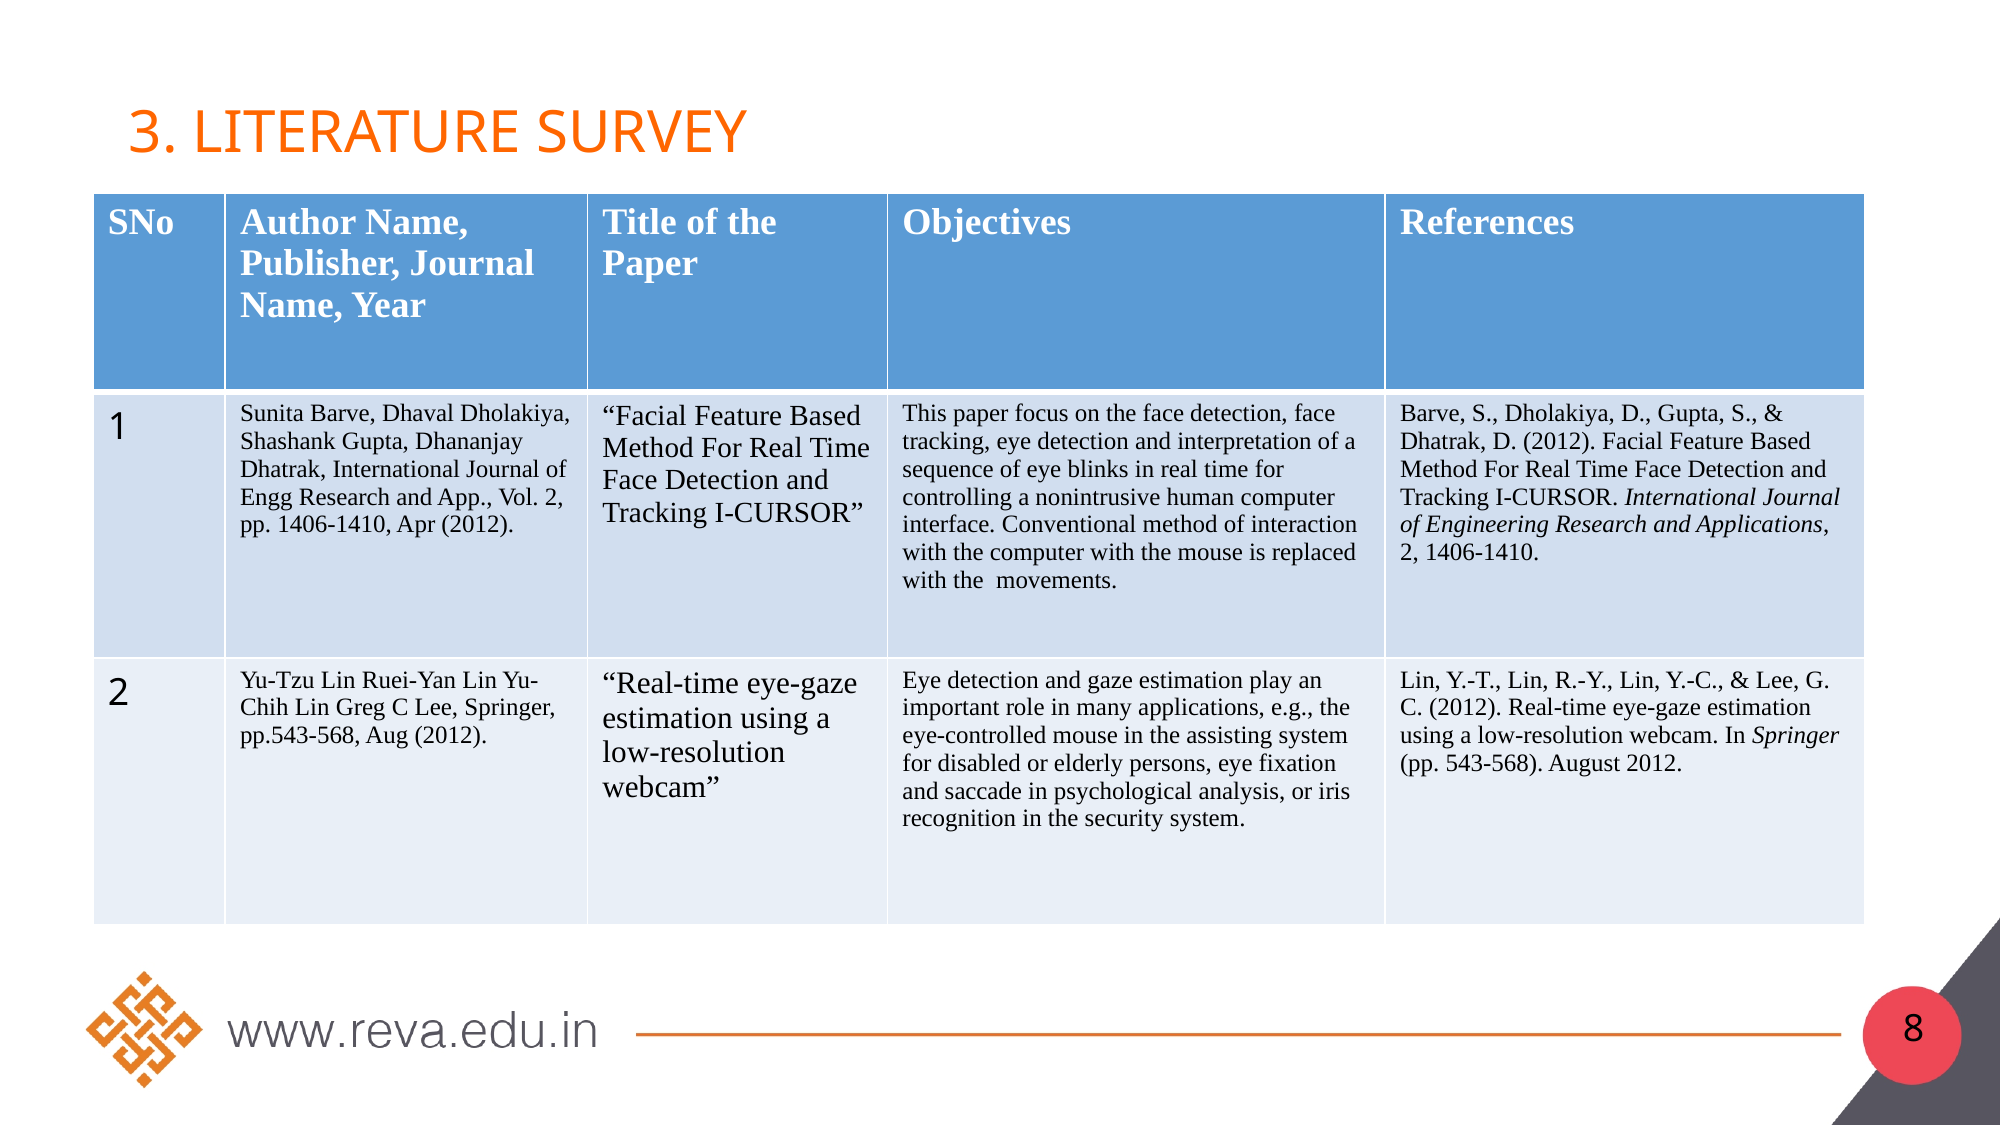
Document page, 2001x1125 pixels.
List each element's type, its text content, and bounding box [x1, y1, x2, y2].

table_cell This paper focus on the face detection, face tracking, eye detection and interpretation of a sequence of eye blinks in real time for controlling a nonintrusive human computer interface. Conventional method of interaction with the computer with the mouse is replaced with the movements. [888, 395, 1384, 657]
table_cell Yu-Tzu Lin Ruei-Yan Lin Yu-Chih Lin Greg C Lee, Springer, pp.543-568, Aug (2012). [226, 659, 587, 924]
title 3. Literature Survey [114, 64, 1134, 192]
table_cell “Real-time eye-gaze estimation using a low-resolution webcam” [588, 659, 887, 924]
table_header Title of the Paper [588, 194, 887, 389]
table_cell Barve, S., Dholakiya, D., Gupta, S., & Dhatrak, D. (2012). Facial Feature Based Method For Real Time Face Detection and Tracking I-CURSOR. International Journal of Engineering Research and Applications, 2, 1406-1410. [1386, 395, 1864, 657]
table_cell Sunita Barve, Dhaval Dholakiya, Shashank Gupta, Dhananjay Dhatrak, International Journal of Engg Research and App., Vol. 2, pp. 1406-1410, Apr (2012). [226, 395, 587, 657]
picture [0, 0, 2000, 1125]
slide_number 8 [1864, 999, 1963, 1060]
table_cell Eye detection and gaze estimation play an important role in many applications, e.g., the eye-controlled mouse in the assisting system for disabled or elderly persons, eye fixation and saccade in psychological analysis, or iris recognition in the security system. [888, 659, 1384, 924]
table_header References [1386, 194, 1864, 389]
table_cell “Facial Feature Based Method For Real Time Face Detection and Tracking I-CURSOR” [588, 395, 887, 657]
table_cell 1 [94, 395, 224, 657]
table_cell 2 [94, 659, 224, 924]
table_cell Lin, Y.-T., Lin, R.-Y., Lin, Y.-C., & Lee, G. C. (2012). Real-time eye-gaze estimation using a low-resolution webcam. In Springer (pp. 543-568). August 2012. [1386, 659, 1864, 924]
table_header Author Name, Publisher, Journal Name, Year [226, 194, 587, 389]
table_header Objectives [888, 194, 1384, 389]
table_header SNo [94, 194, 224, 389]
